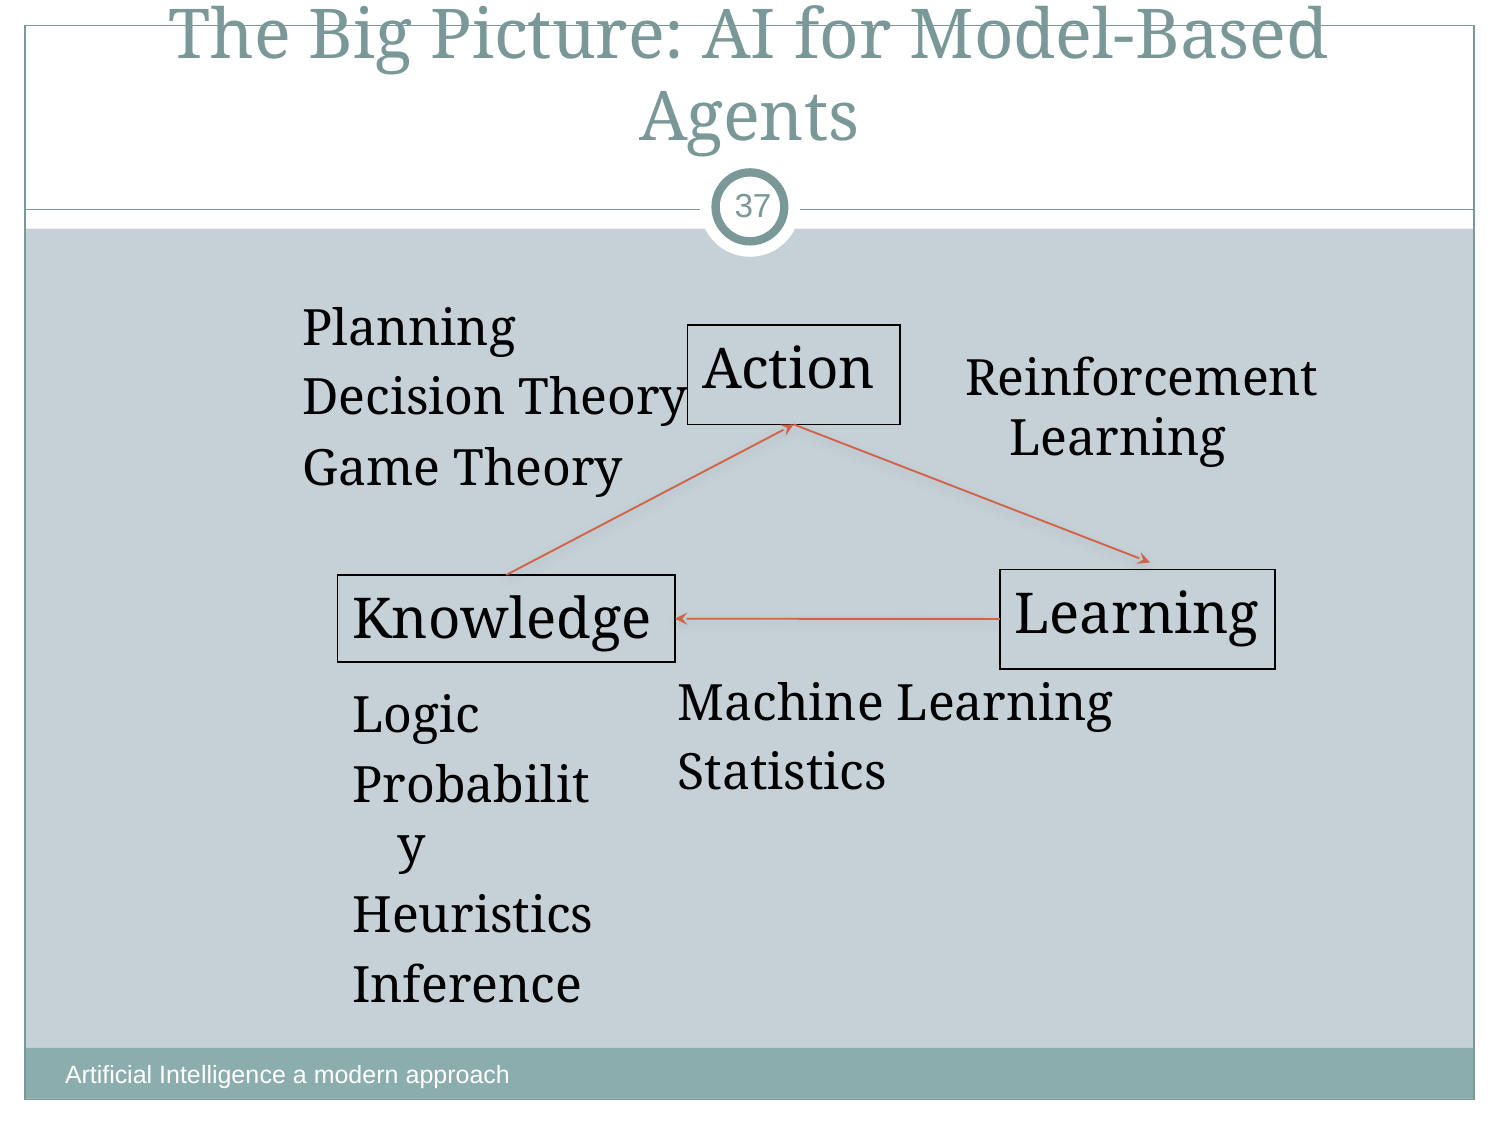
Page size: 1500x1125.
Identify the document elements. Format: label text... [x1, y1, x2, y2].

text_box Logic Probability Heuristics Inference [337, 674, 625, 975]
text_box Learning [1046, 569, 1275, 669]
text_box Reinforcement Learning [1046, 337, 1375, 513]
list Action [713, 324, 897, 425]
text_box Planning Decision Theory Game Theory [287, 287, 713, 588]
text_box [902, 315, 1042, 672]
text_box Artificial Intelligence a modern approach [49, 1051, 638, 1112]
text_box Knowledge [337, 588, 675, 663]
text_box ‹#› [715, 168, 791, 241]
title The Big Picture: AI for Model-Based Agents [49, 37, 1450, 162]
text_box Machine Learning Statistics [662, 662, 1150, 875]
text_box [574, 355, 726, 644]
